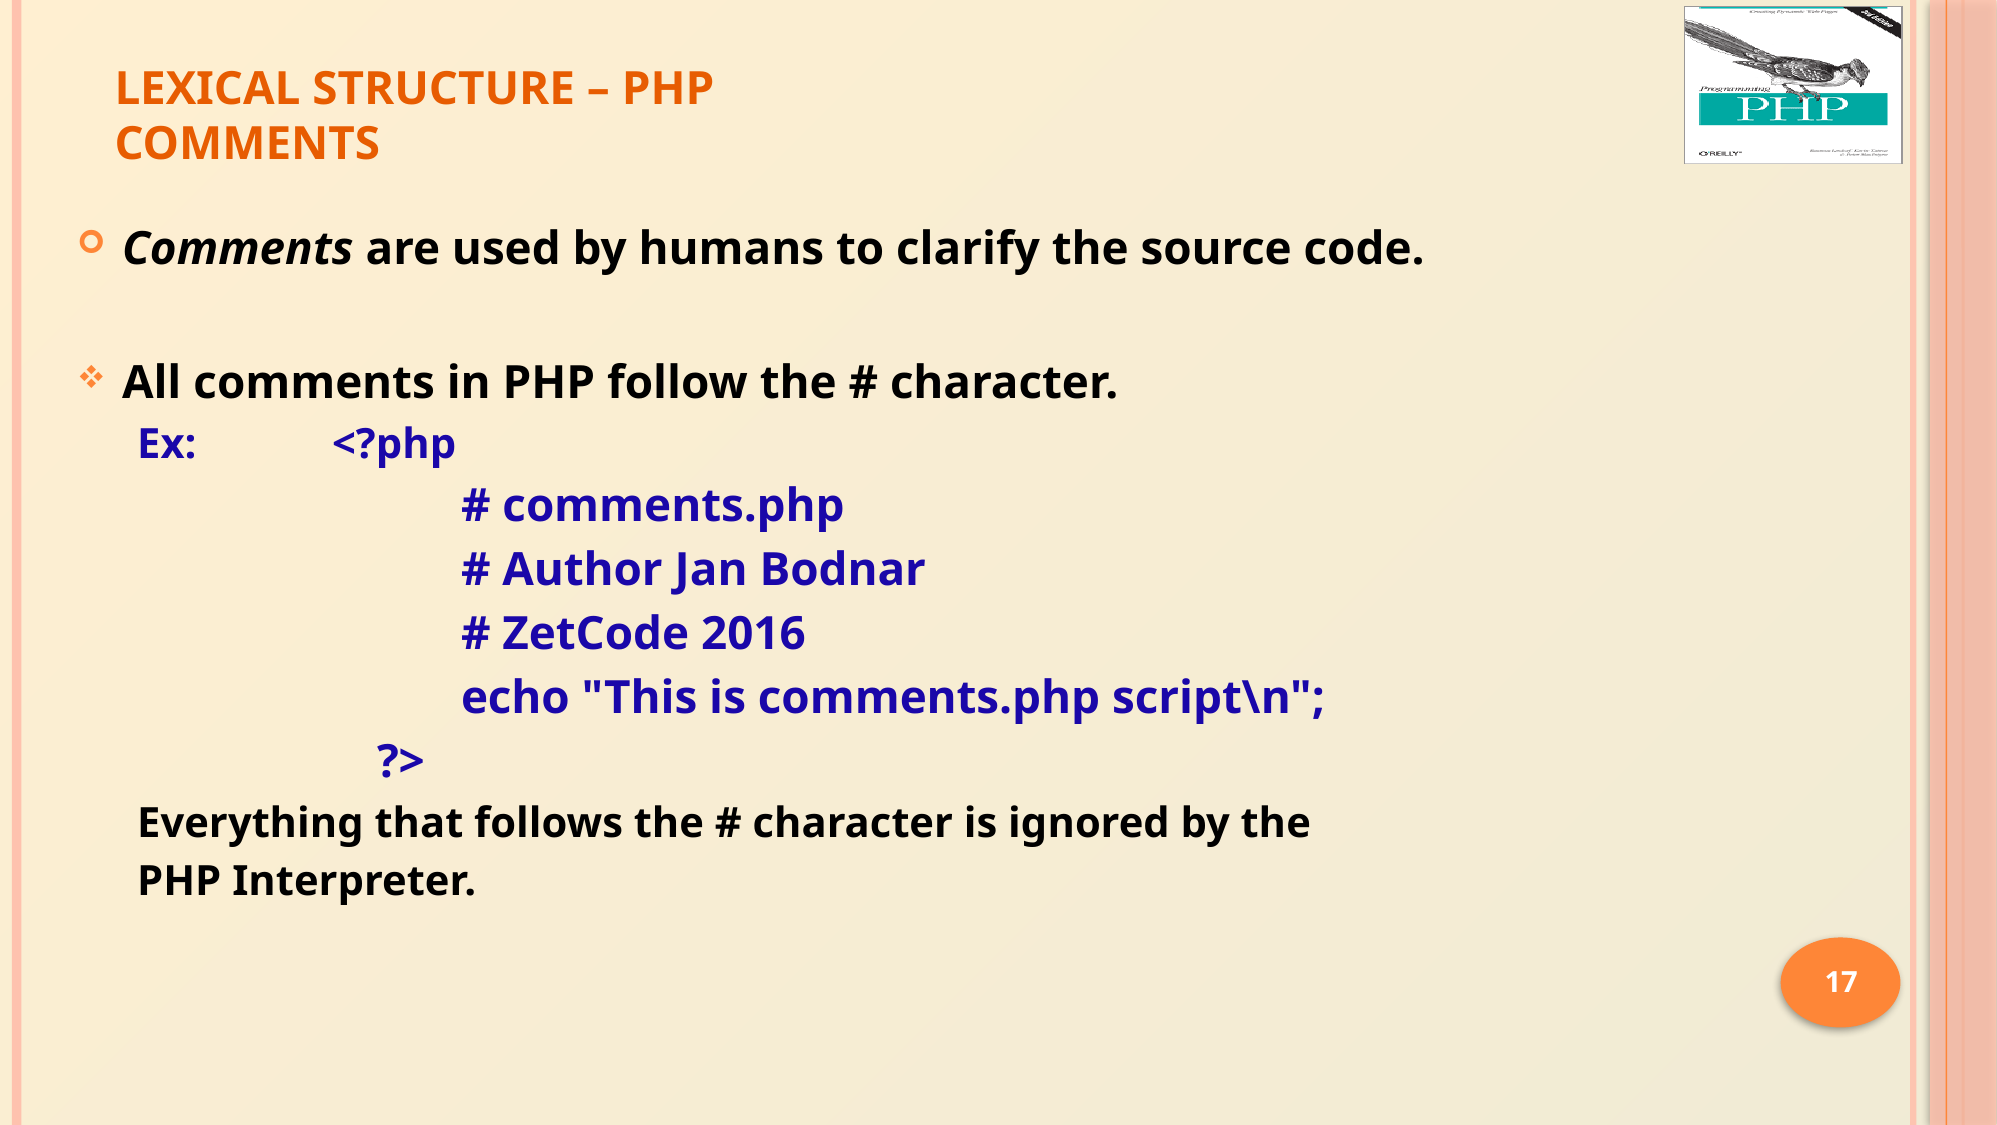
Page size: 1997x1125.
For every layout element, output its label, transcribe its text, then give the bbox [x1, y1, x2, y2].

slide_number 17 [1774, 940, 1908, 1027]
list Comments are used by humans to clarify the source code. All comments in PHP follow the # character. Ex: <?php # comments.php # Author Jan Bodnar # ZetCode 2016 echo "This is comments.php script\n"; ?> Everything that follows the # character is ignored by the PHP Interpreter. [62, 210, 1919, 1011]
picture [1683, 5, 1904, 165]
title LEXICAL STRUCTURE – php comments [99, 45, 1420, 176]
